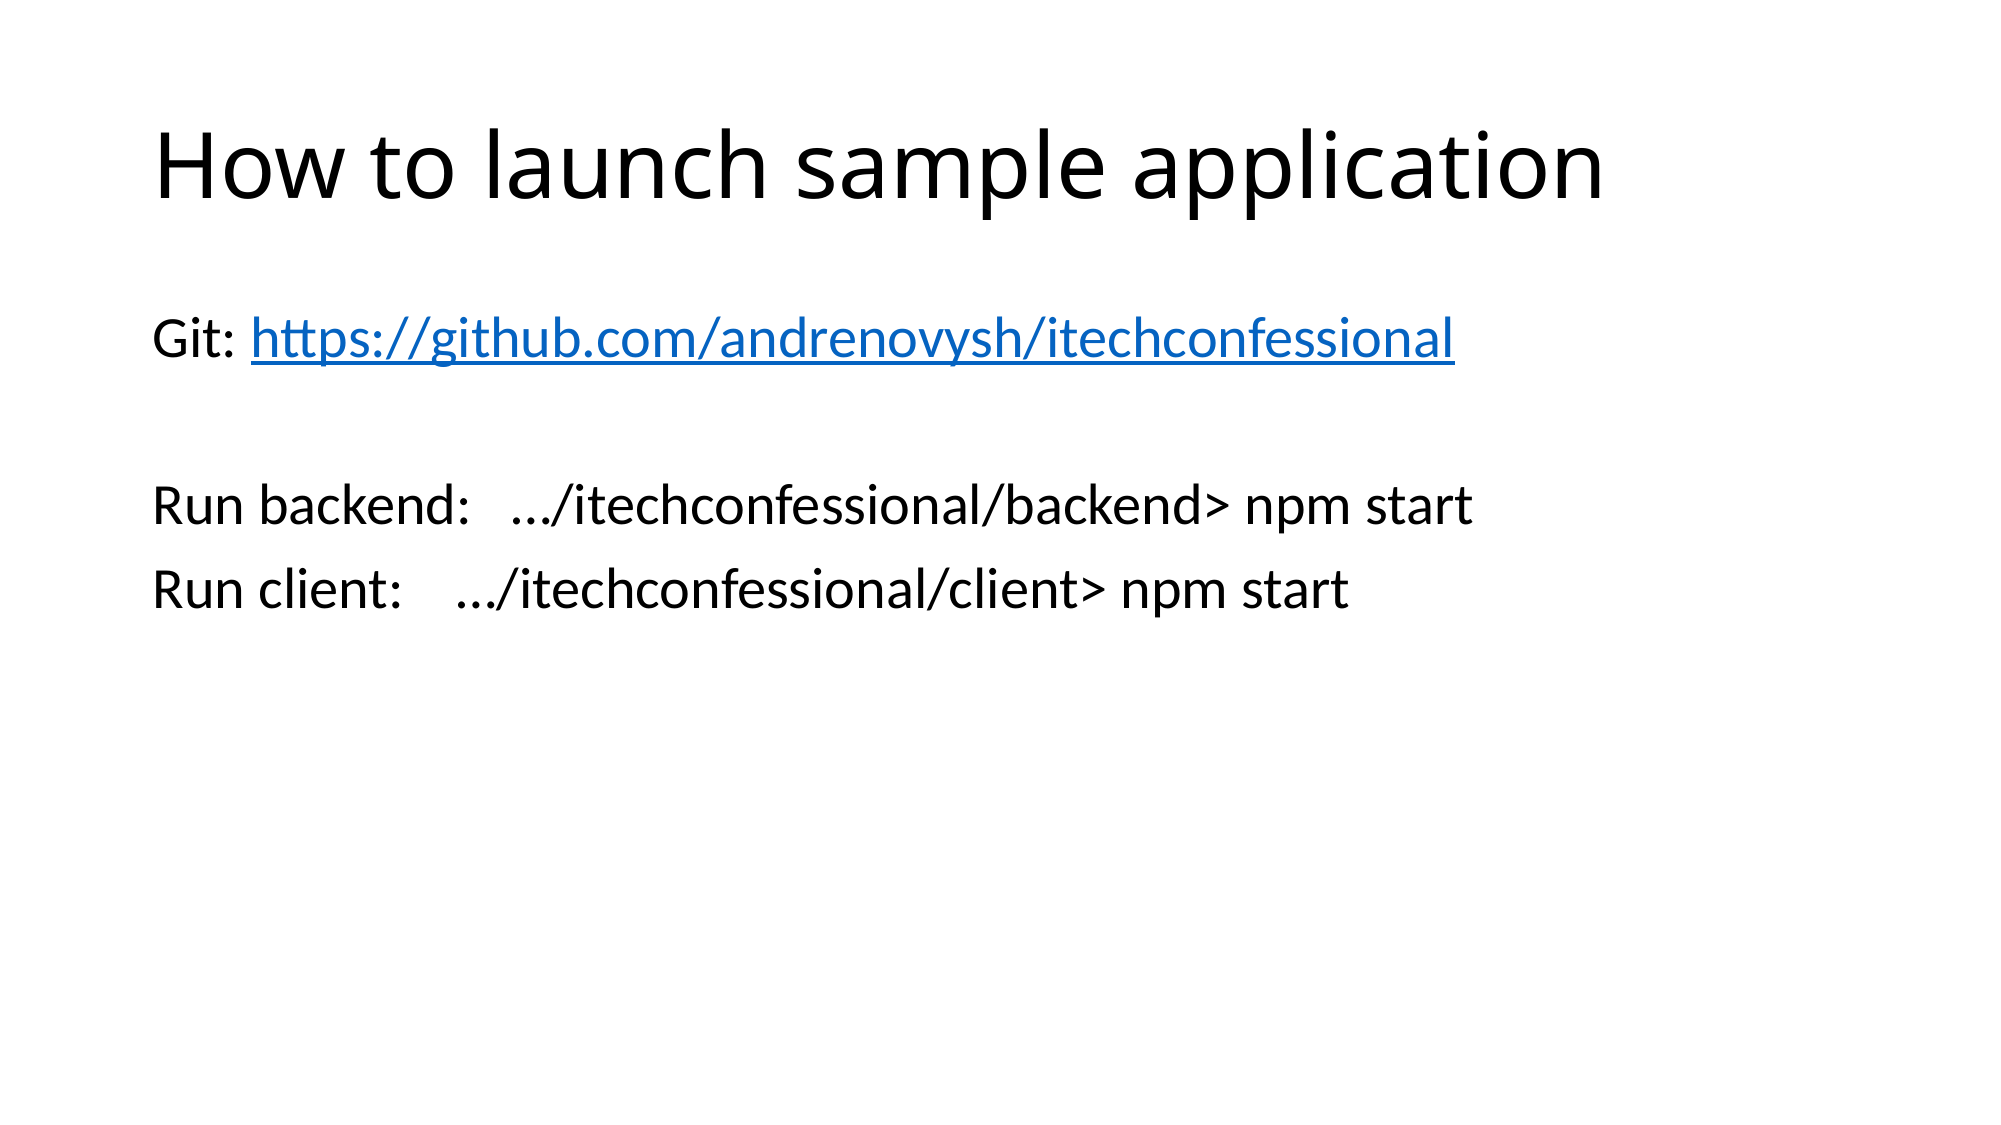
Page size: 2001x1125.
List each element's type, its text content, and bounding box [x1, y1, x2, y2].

list Git: https://github.com/andrenovysh/itechconfessional Run backend: …/itechconfessional/backend> npm start Run client: …/itechconfessional/client> npm start [137, 299, 1863, 1014]
title How to launch sample application [137, 59, 1863, 278]
